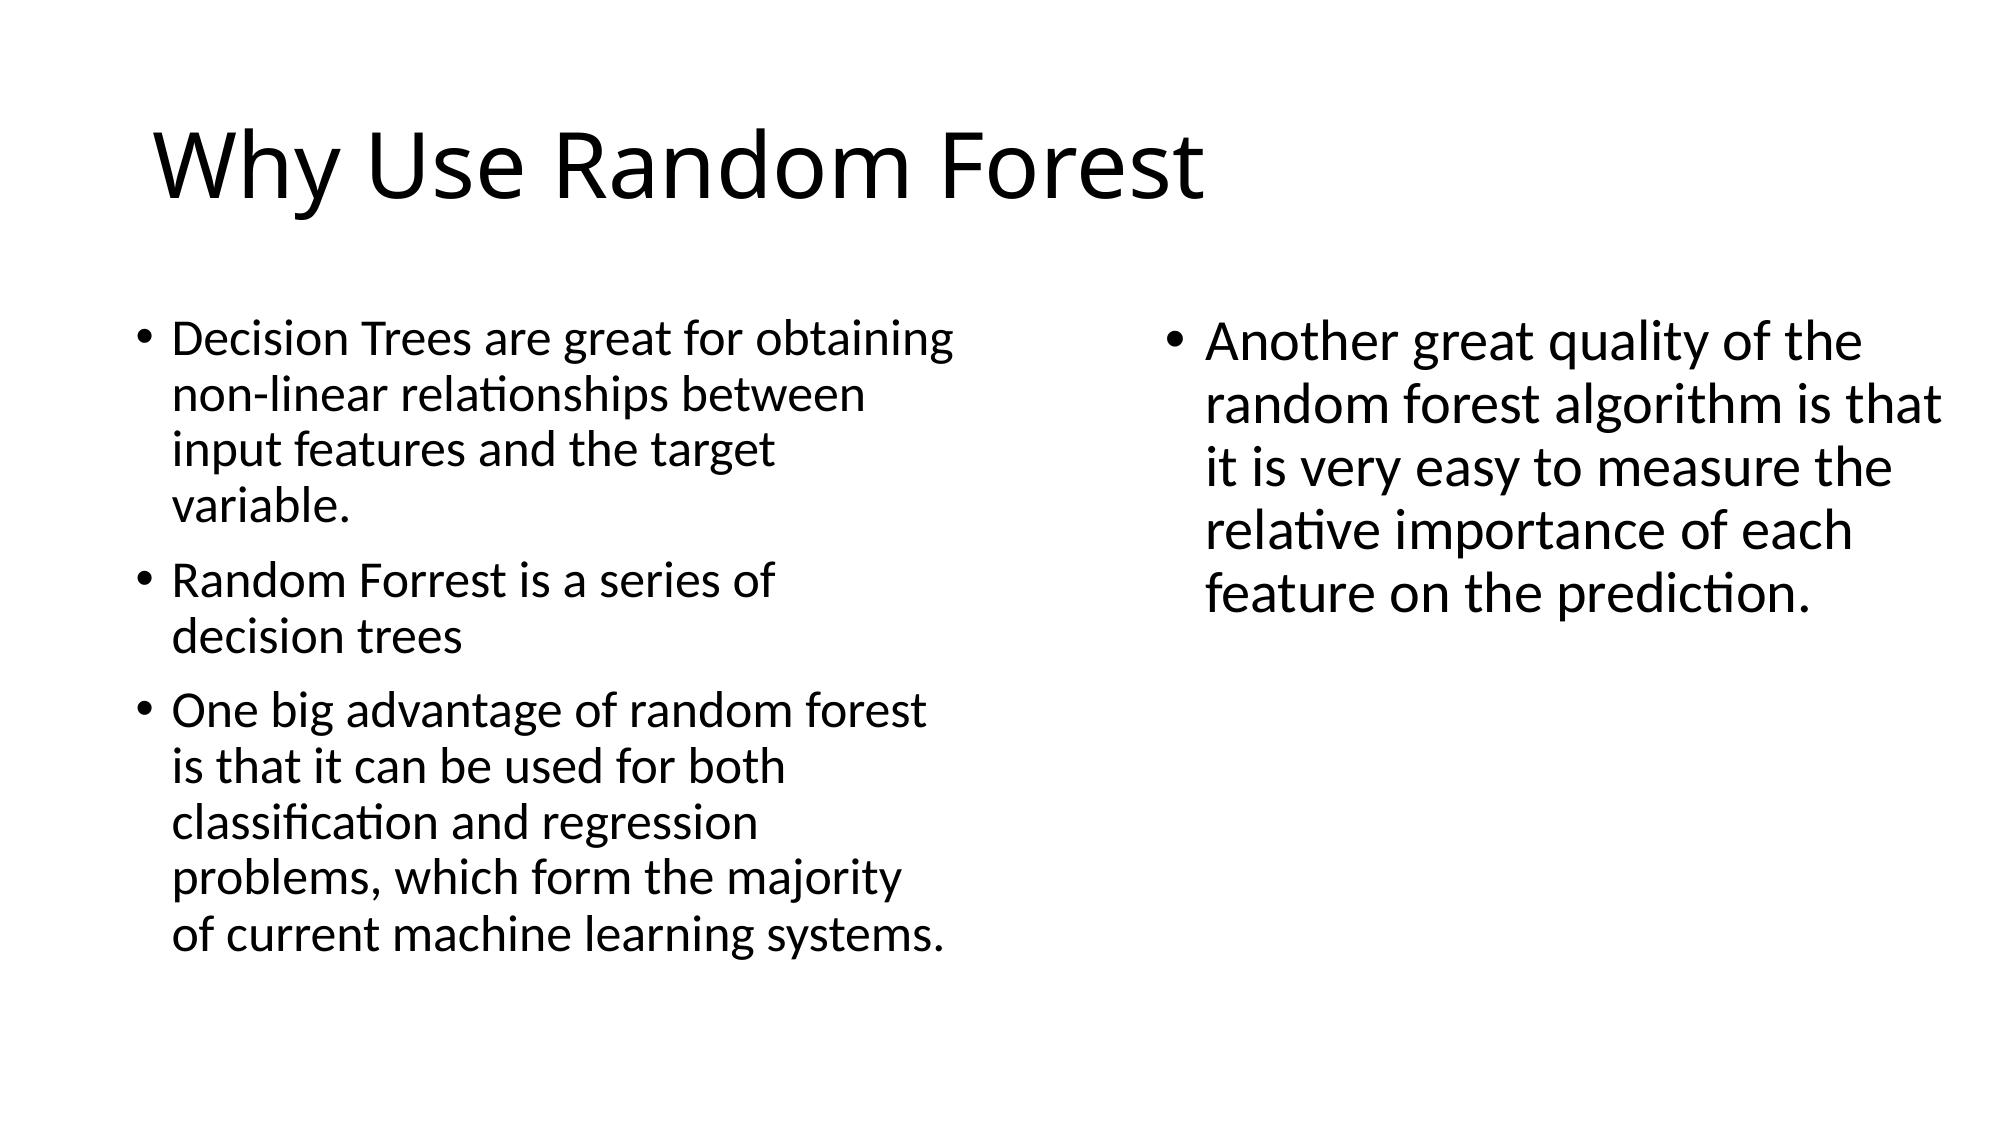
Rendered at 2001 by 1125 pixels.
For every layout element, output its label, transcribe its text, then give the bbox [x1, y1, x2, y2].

list Decision Trees are great for obtaining non-linear relationships between input features and the target variable. Random Forrest is a series of decision trees One big advantage of random forest is that it can be used for both classification and regression problems, which form the majority of current machine learning systems. [120, 303, 971, 1017]
title Why Use Random Forest [137, 59, 1863, 278]
list Another great quality of the random forest algorithm is that it is very easy to measure the relative importance of each feature on the prediction. [1149, 303, 2000, 1017]
